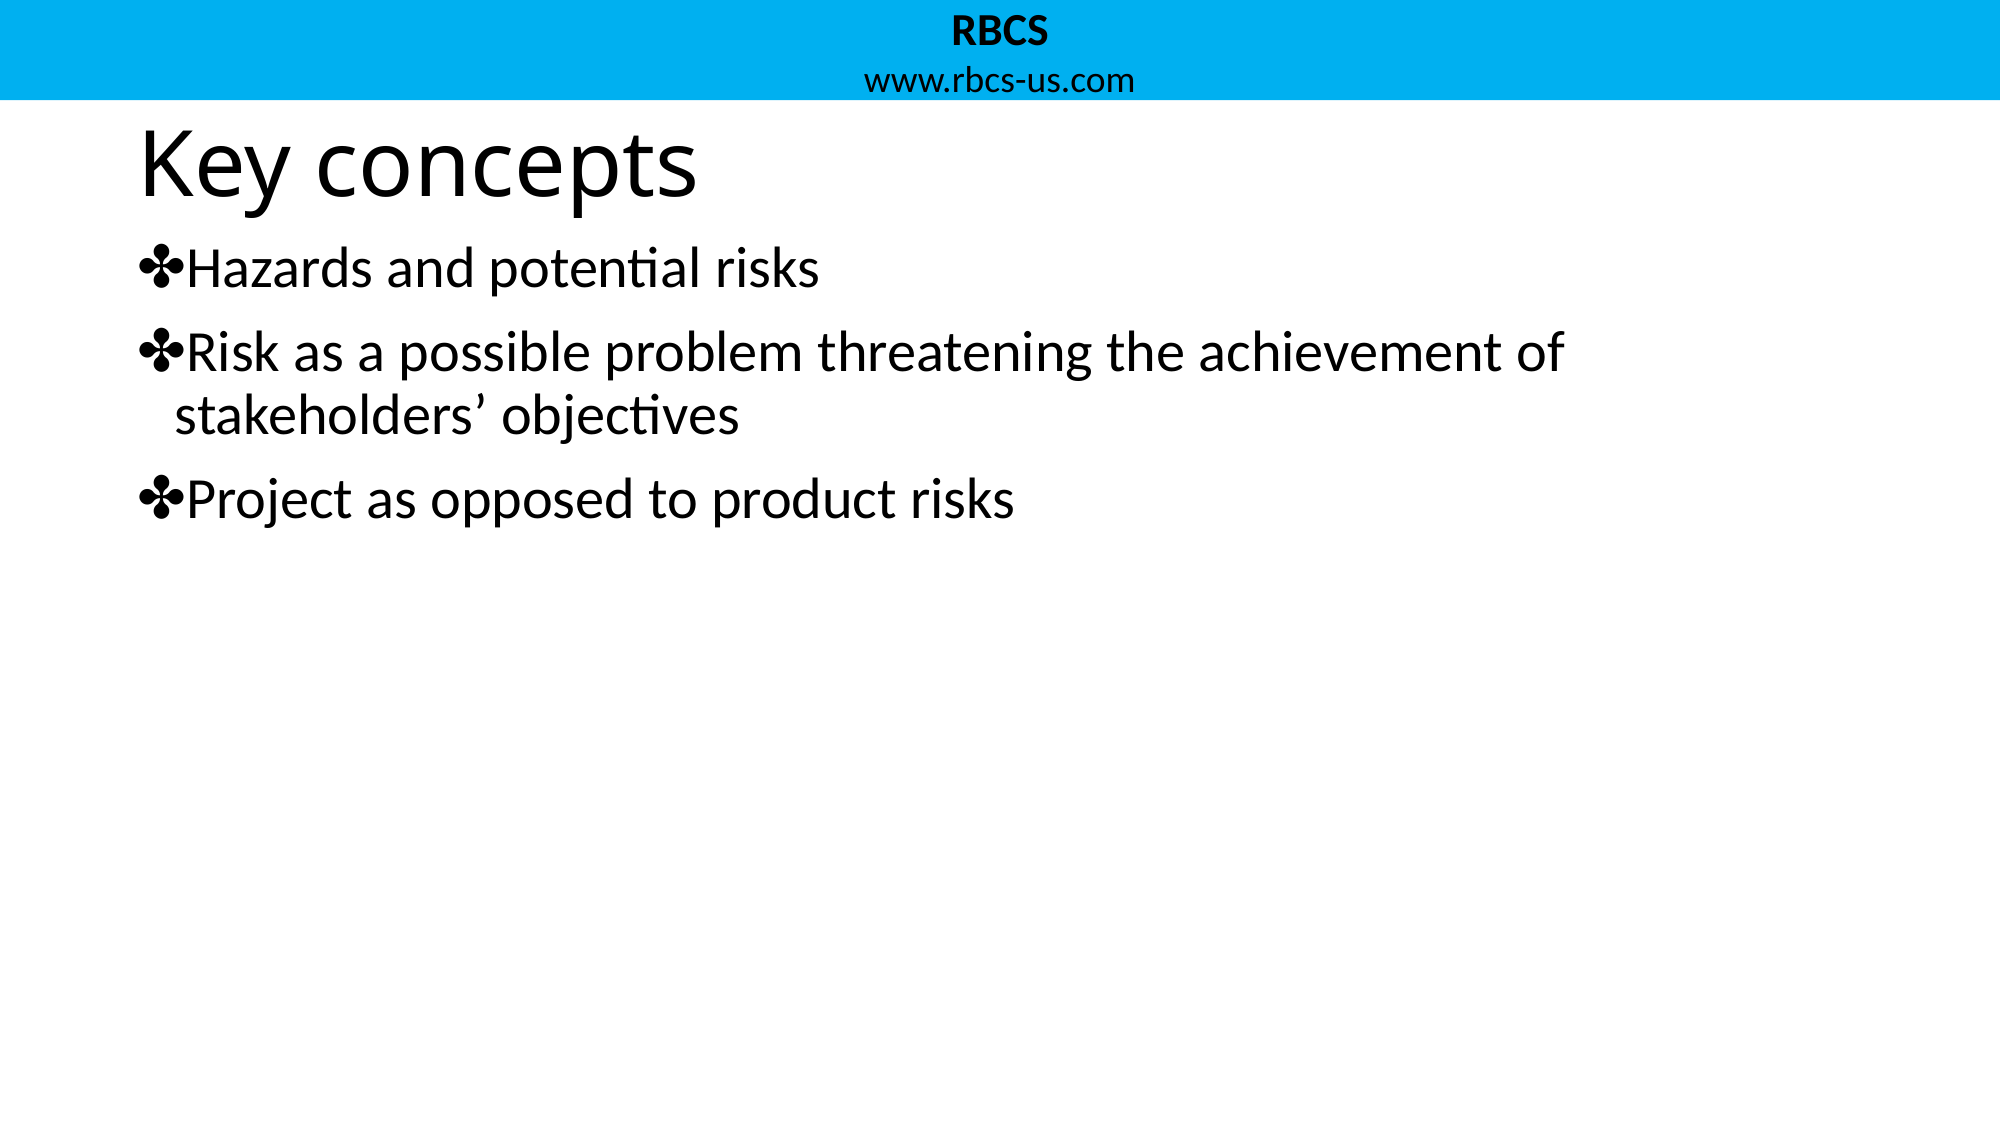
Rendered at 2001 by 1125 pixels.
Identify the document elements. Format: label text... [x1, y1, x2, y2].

list Hazards and potential risks Risk as a possible problem threatening the achievement of stakeholders’ objectives Project as opposed to product risks [137, 237, 1863, 1043]
title Key concepts [137, 87, 1863, 237]
